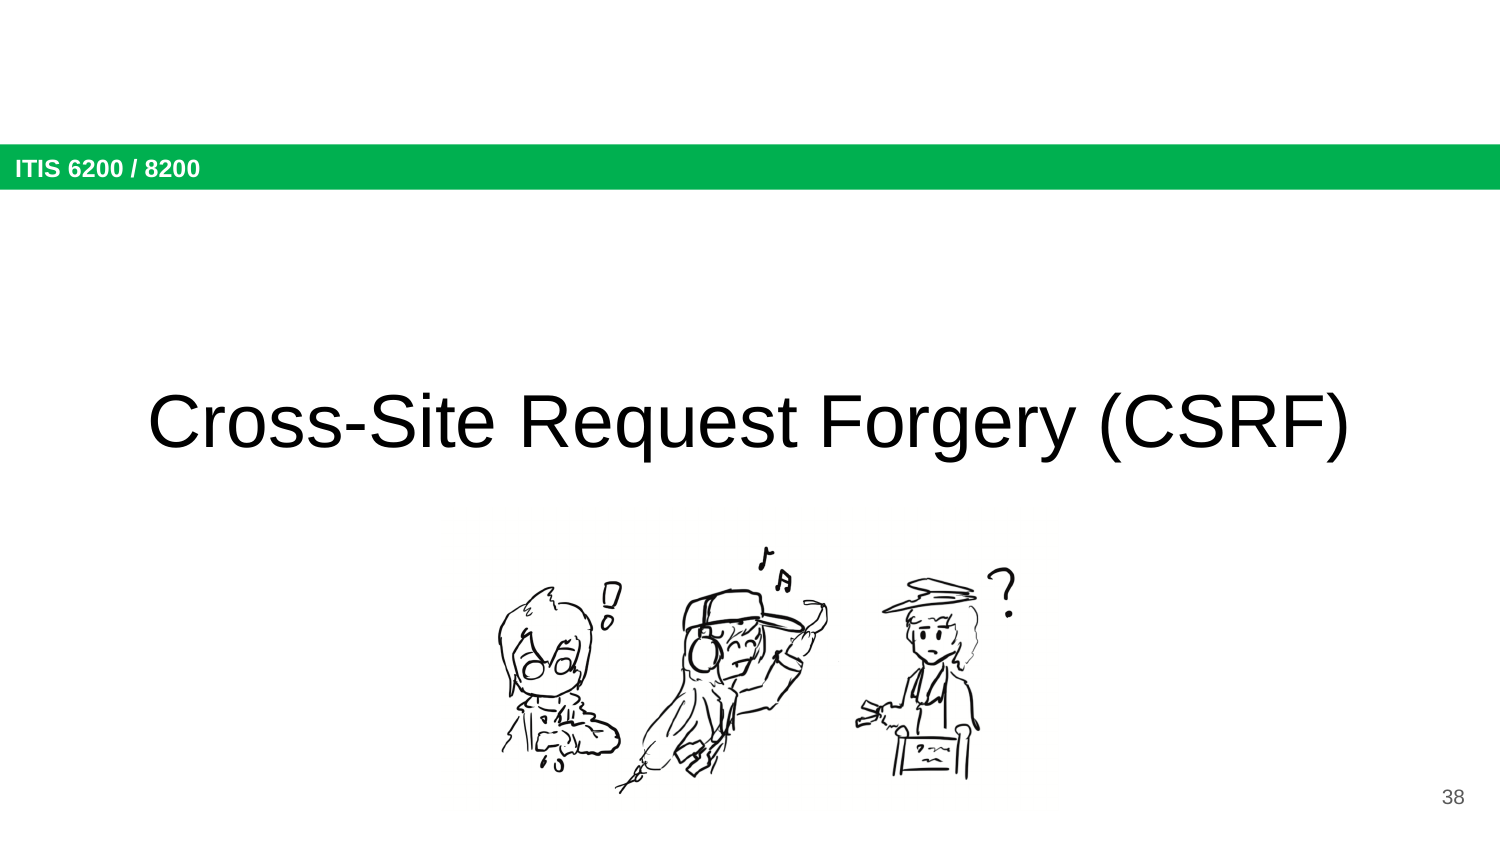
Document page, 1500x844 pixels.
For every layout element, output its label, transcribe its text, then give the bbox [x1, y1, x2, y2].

title Cross-Site Request Forgery (CSRF) [51, 352, 1449, 491]
slide_number 38 [1389, 764, 1480, 830]
picture [441, 507, 1059, 811]
